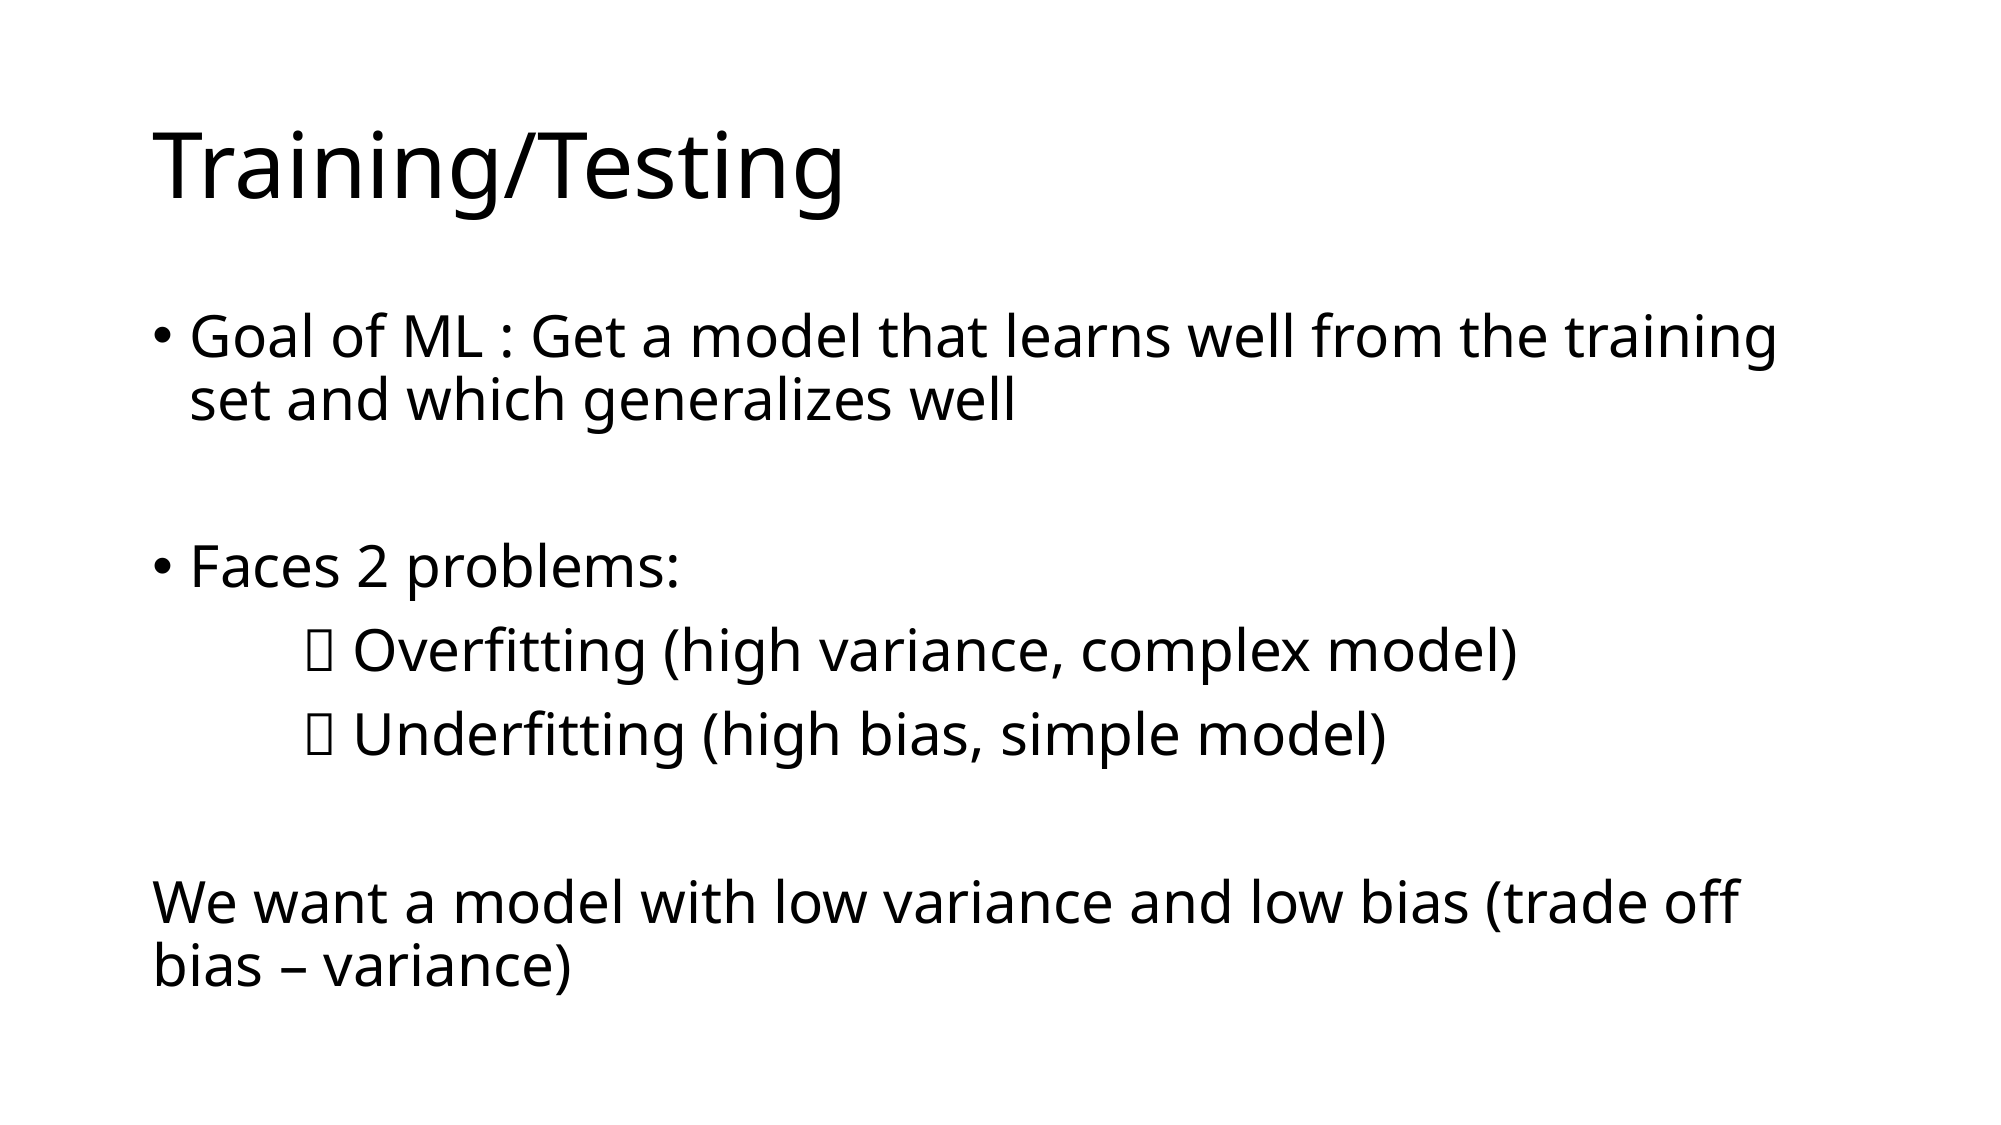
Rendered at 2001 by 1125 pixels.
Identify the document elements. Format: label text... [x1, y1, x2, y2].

title Training/Testing [137, 59, 1863, 278]
list Goal of ML : Get a model that learns well from the training set and which generalizes well Faces 2 problems:  Overfitting (high variance, complex model)  Underfitting (high bias, simple model) We want a model with low variance and low bias (trade off bias – variance) [137, 299, 1863, 1014]
